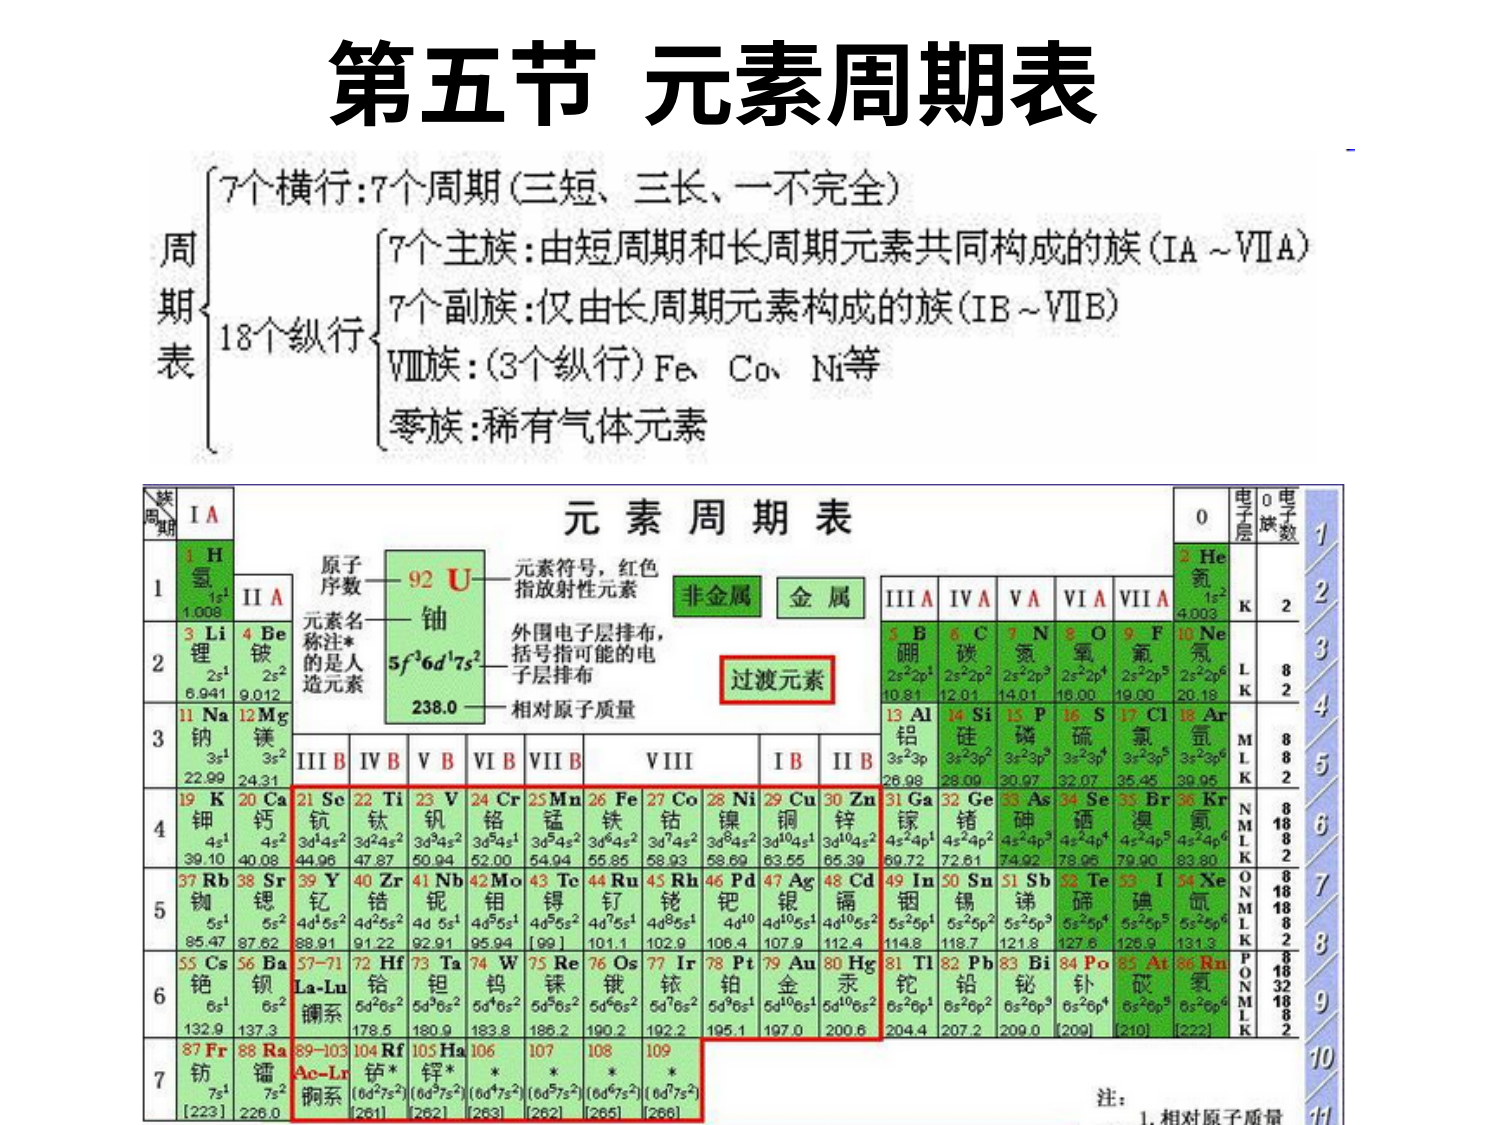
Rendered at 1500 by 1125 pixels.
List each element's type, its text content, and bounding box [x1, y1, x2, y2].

text_box 第五节 元素周期表 [310, 18, 1249, 144]
picture [138, 484, 1355, 1125]
picture [138, 149, 1355, 483]
